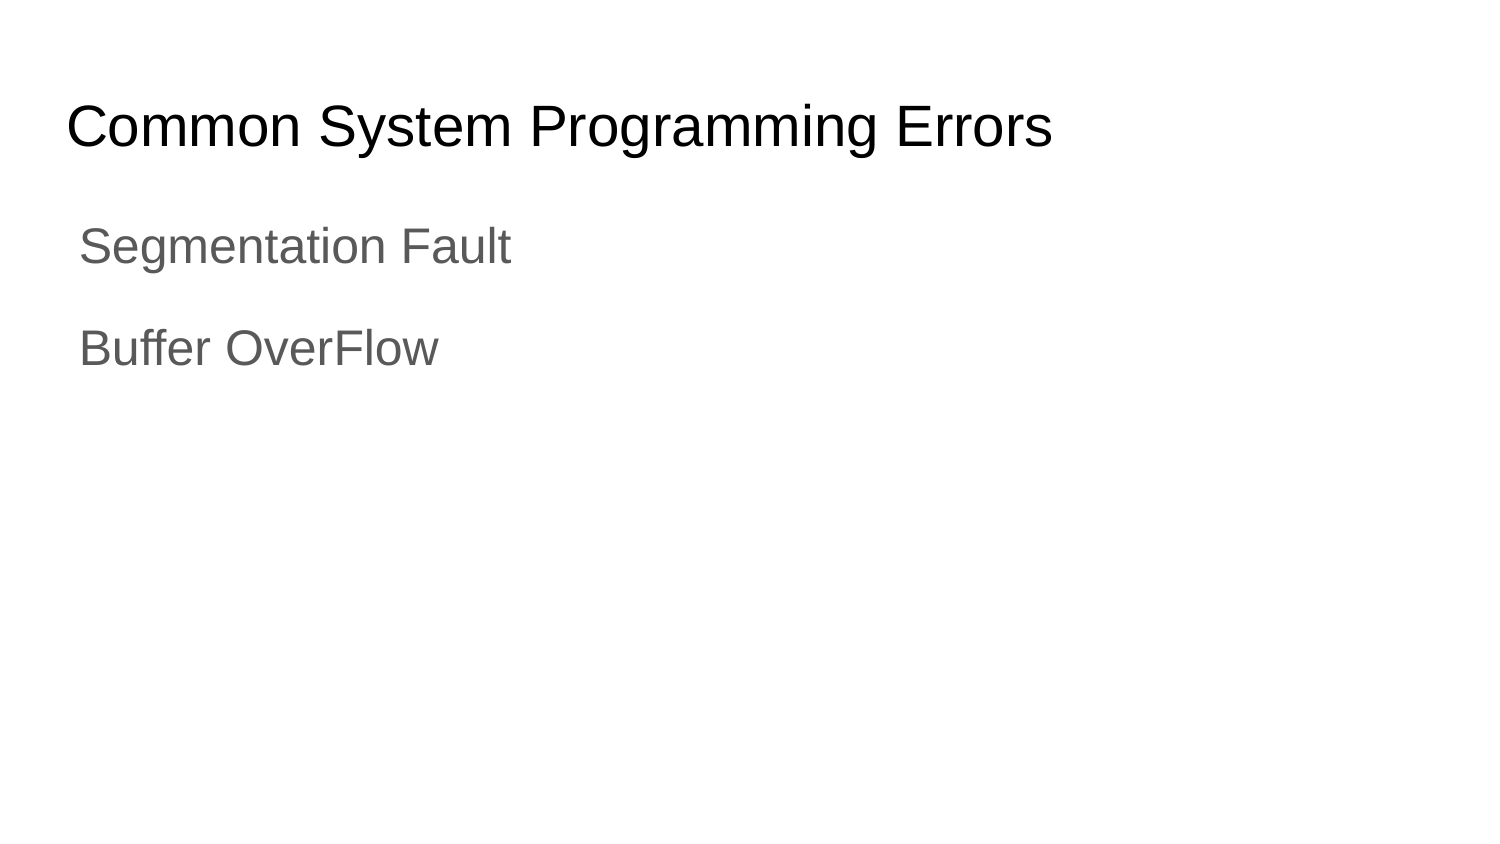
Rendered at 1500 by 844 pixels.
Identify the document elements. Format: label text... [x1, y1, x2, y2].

title Common System Programming Errors [51, 72, 1449, 167]
list Segmentation Fault Buffer OverFlow [51, 189, 1449, 750]
